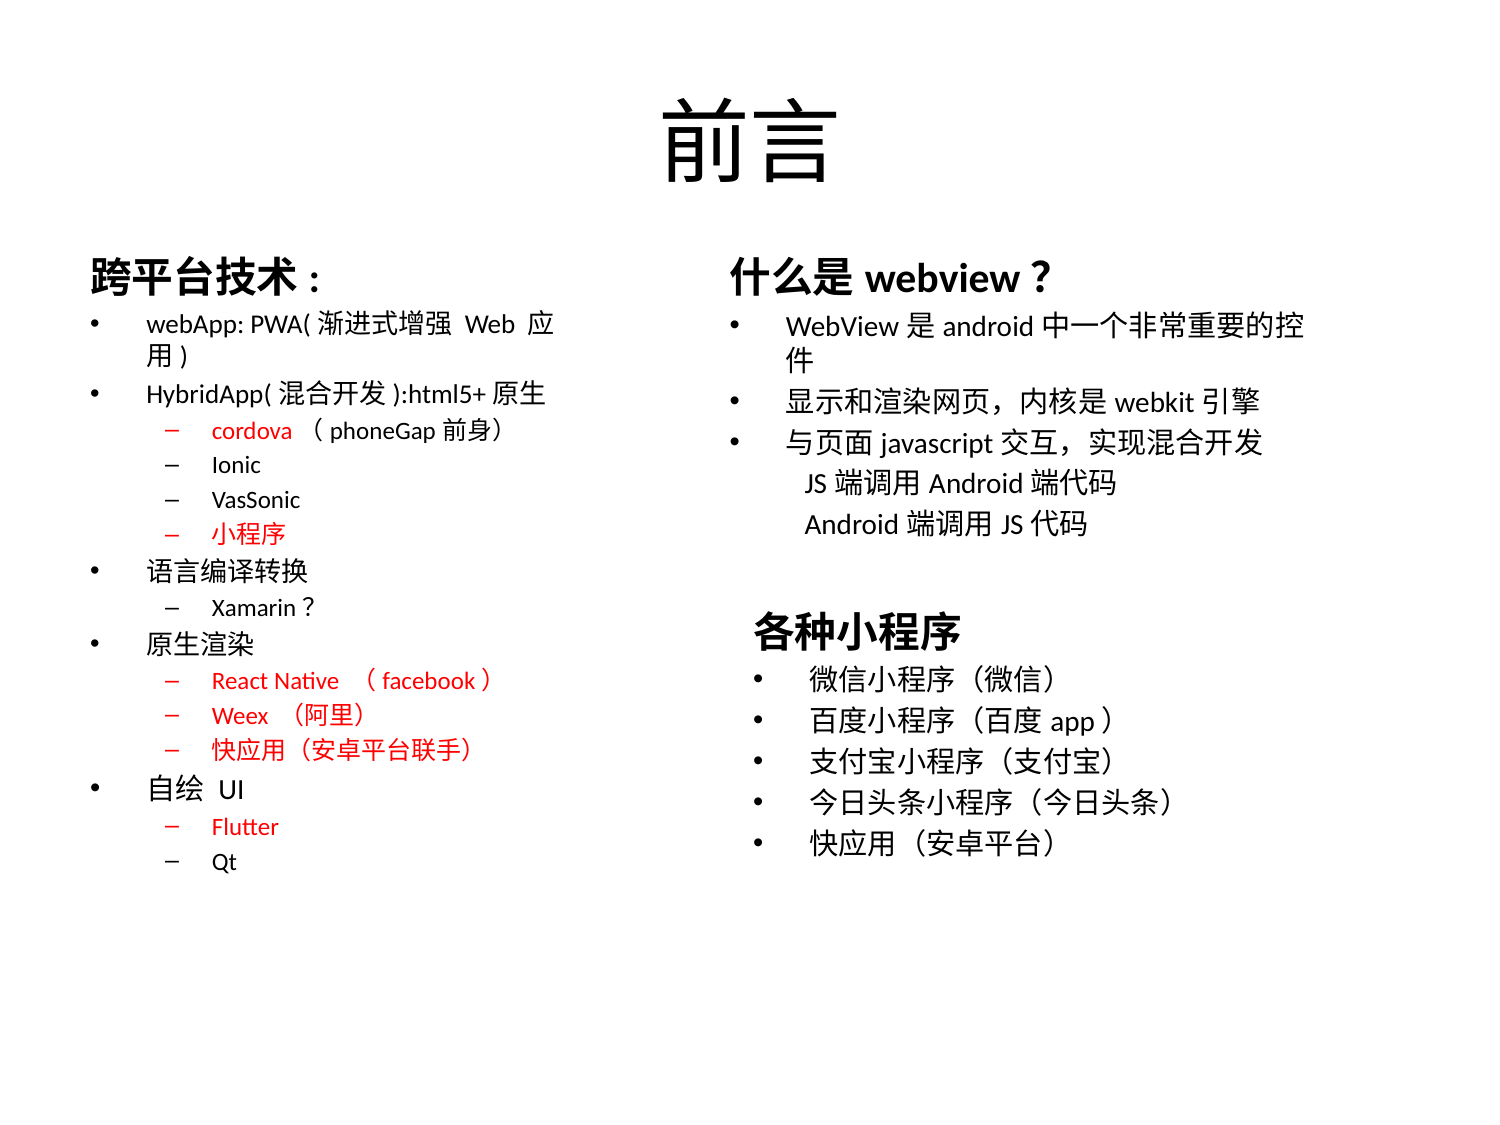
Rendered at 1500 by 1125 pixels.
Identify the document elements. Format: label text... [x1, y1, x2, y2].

text_box 什么是webview？ WebView是android中一个非常重要的控件 显示和渲染网页，内核是webkit引擎 与页面javascript交互，实现混合开发 JS端调用Android端代码 Android端调用JS代码 [714, 243, 1329, 551]
title 前言 [75, 45, 1425, 233]
list 跨平台技术: webApp: PWA(渐进式增强 Web 应用) HybridApp(混合开发):html5+原生 cordova（phoneGap前身） Ionic VasSonic 小程序 语言编译转换 Xamarin？ 原生渲染 React Native （facebook） Weex （阿里） 快应用（安卓平台联手） 自绘 UI Flutter Qt [75, 243, 597, 976]
text_box 各种小程序 微信小程序（微信） 百度小程序（百度app） 支付宝小程序（支付宝） 今日头条小程序（今日头条） 快应用（安卓平台） [738, 597, 1353, 906]
